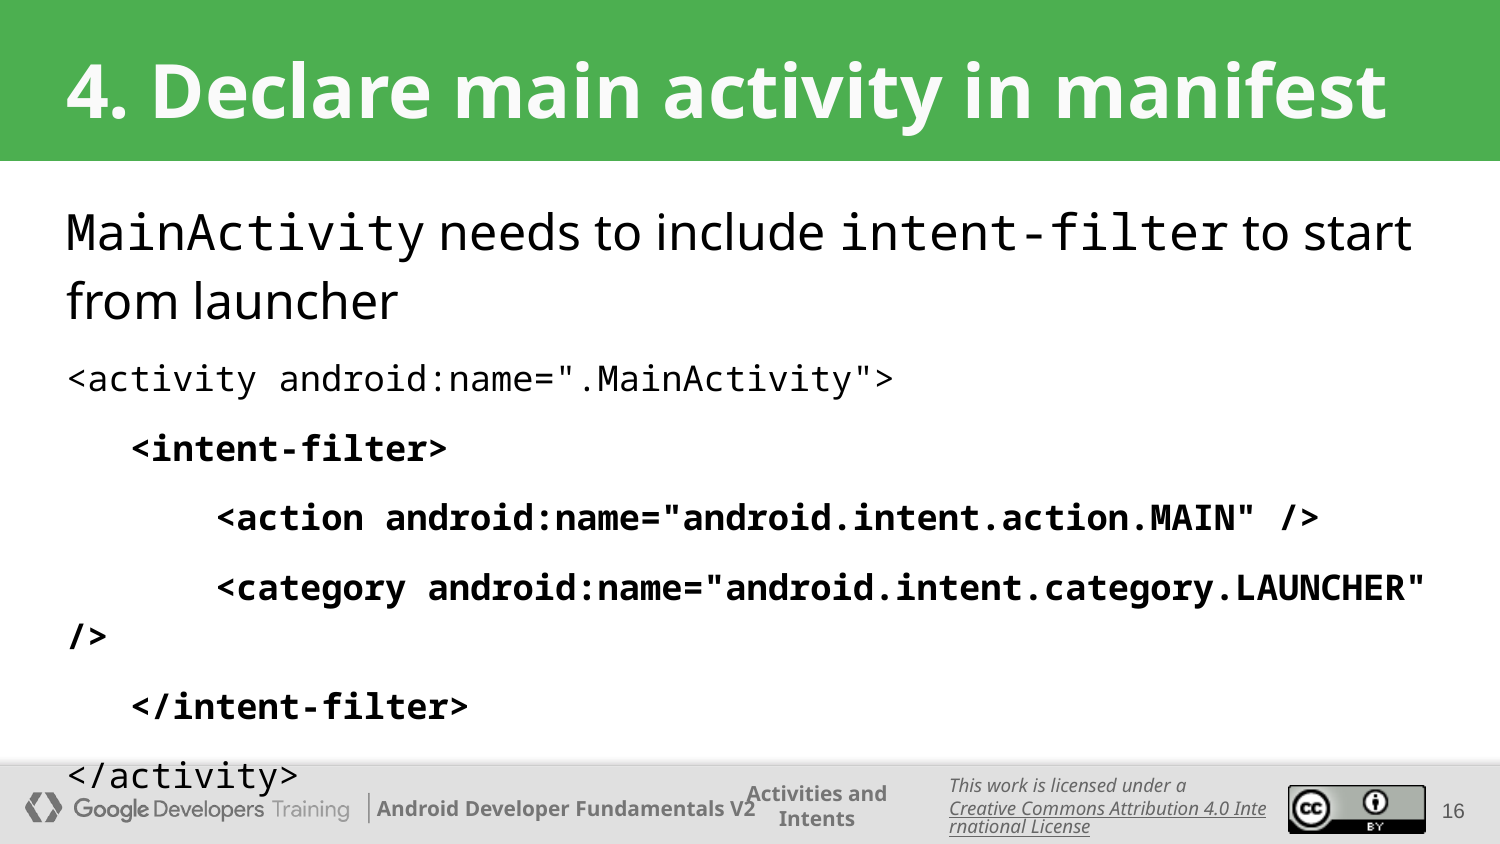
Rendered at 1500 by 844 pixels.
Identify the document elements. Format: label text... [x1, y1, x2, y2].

list MainActivity needs to include intent-filter to start from launcher <activity android:name=".MainActivity"> <intent-filter> <action android:name="android.intent.action.MAIN" /> <category android:name="android.intent.category.LAUNCHER" /> </intent-filter> </activity> [51, 176, 1449, 778]
title 4. Declare main activity in manifest [51, 28, 1449, 122]
picture [0, 161, 1500, 844]
slide_number ‹#› [1389, 777, 1480, 842]
